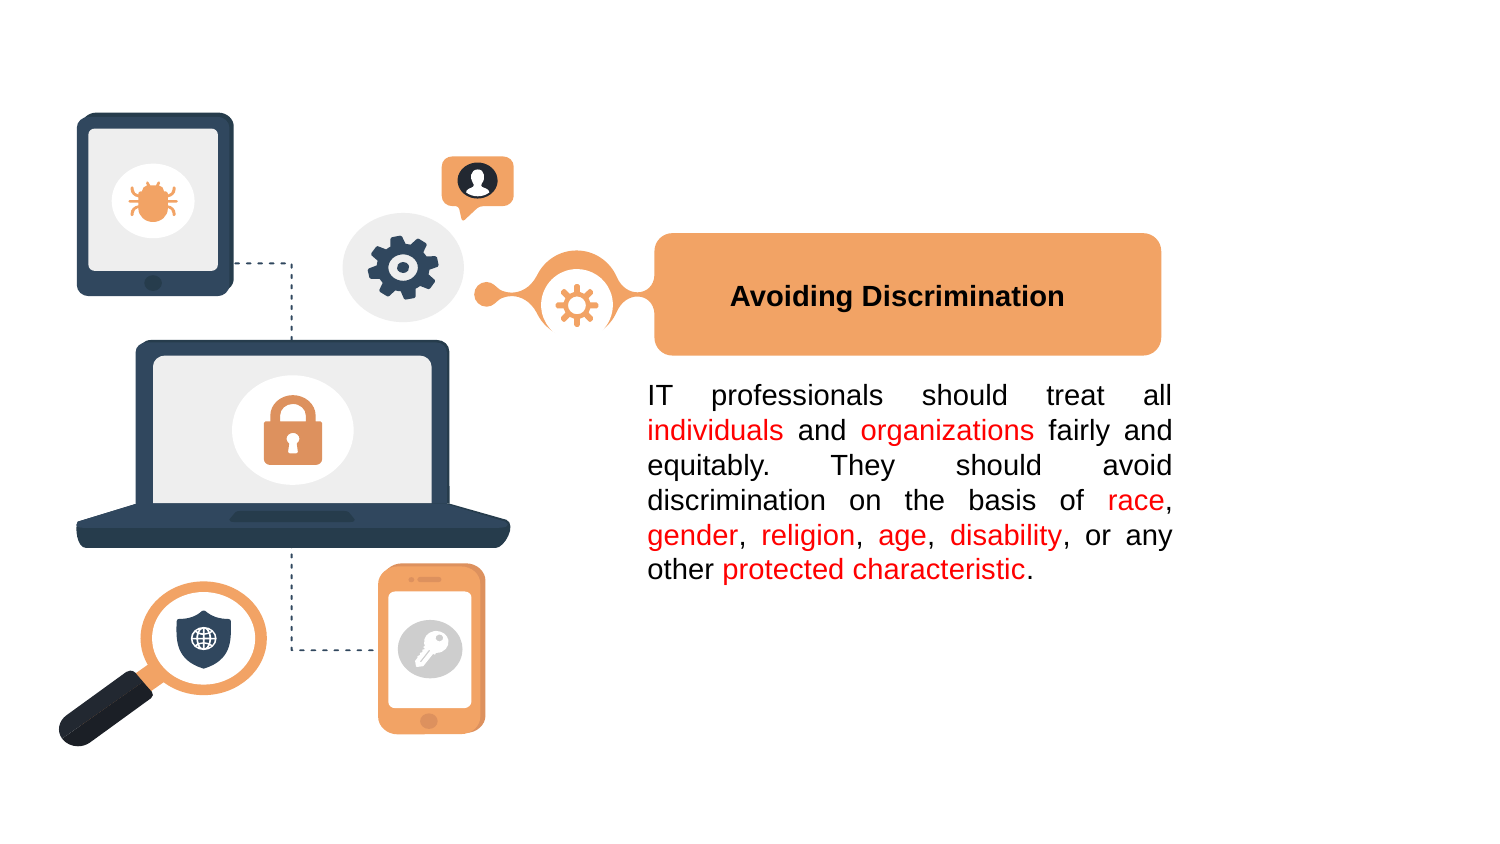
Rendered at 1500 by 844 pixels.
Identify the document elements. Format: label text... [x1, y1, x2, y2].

text_box [555, 284, 599, 327]
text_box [56, 112, 518, 747]
text_box Avoiding Discrimination [521, 233, 1162, 356]
text_box [541, 269, 613, 341]
text_box IT professionals should treat all individuals and organizations fairly and equitably. They should avoid discrimination on the basis of race, gender, religion, age, disability, or any other protected characteristic. [632, 368, 1188, 594]
